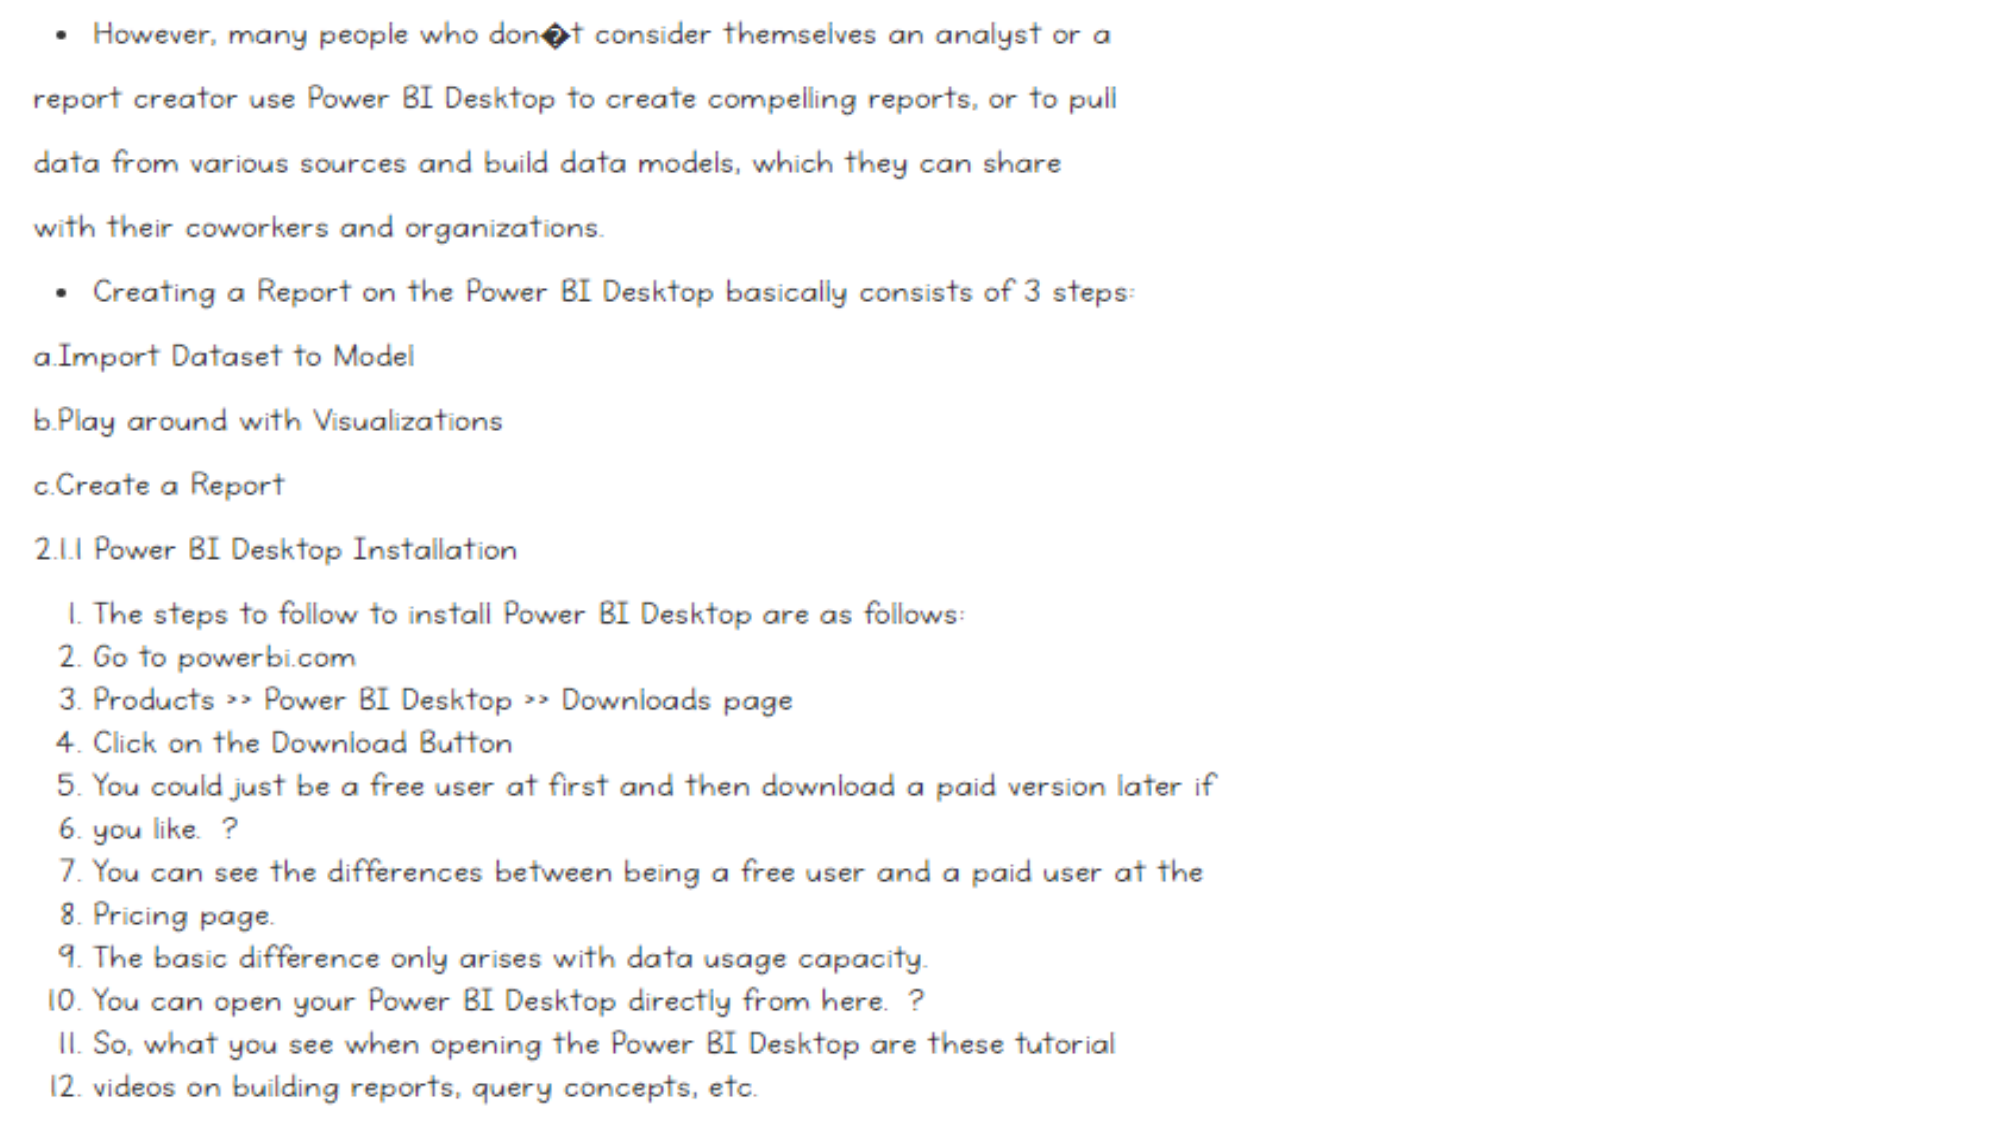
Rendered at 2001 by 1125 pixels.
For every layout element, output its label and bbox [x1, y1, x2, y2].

picture [0, 0, 1536, 1125]
